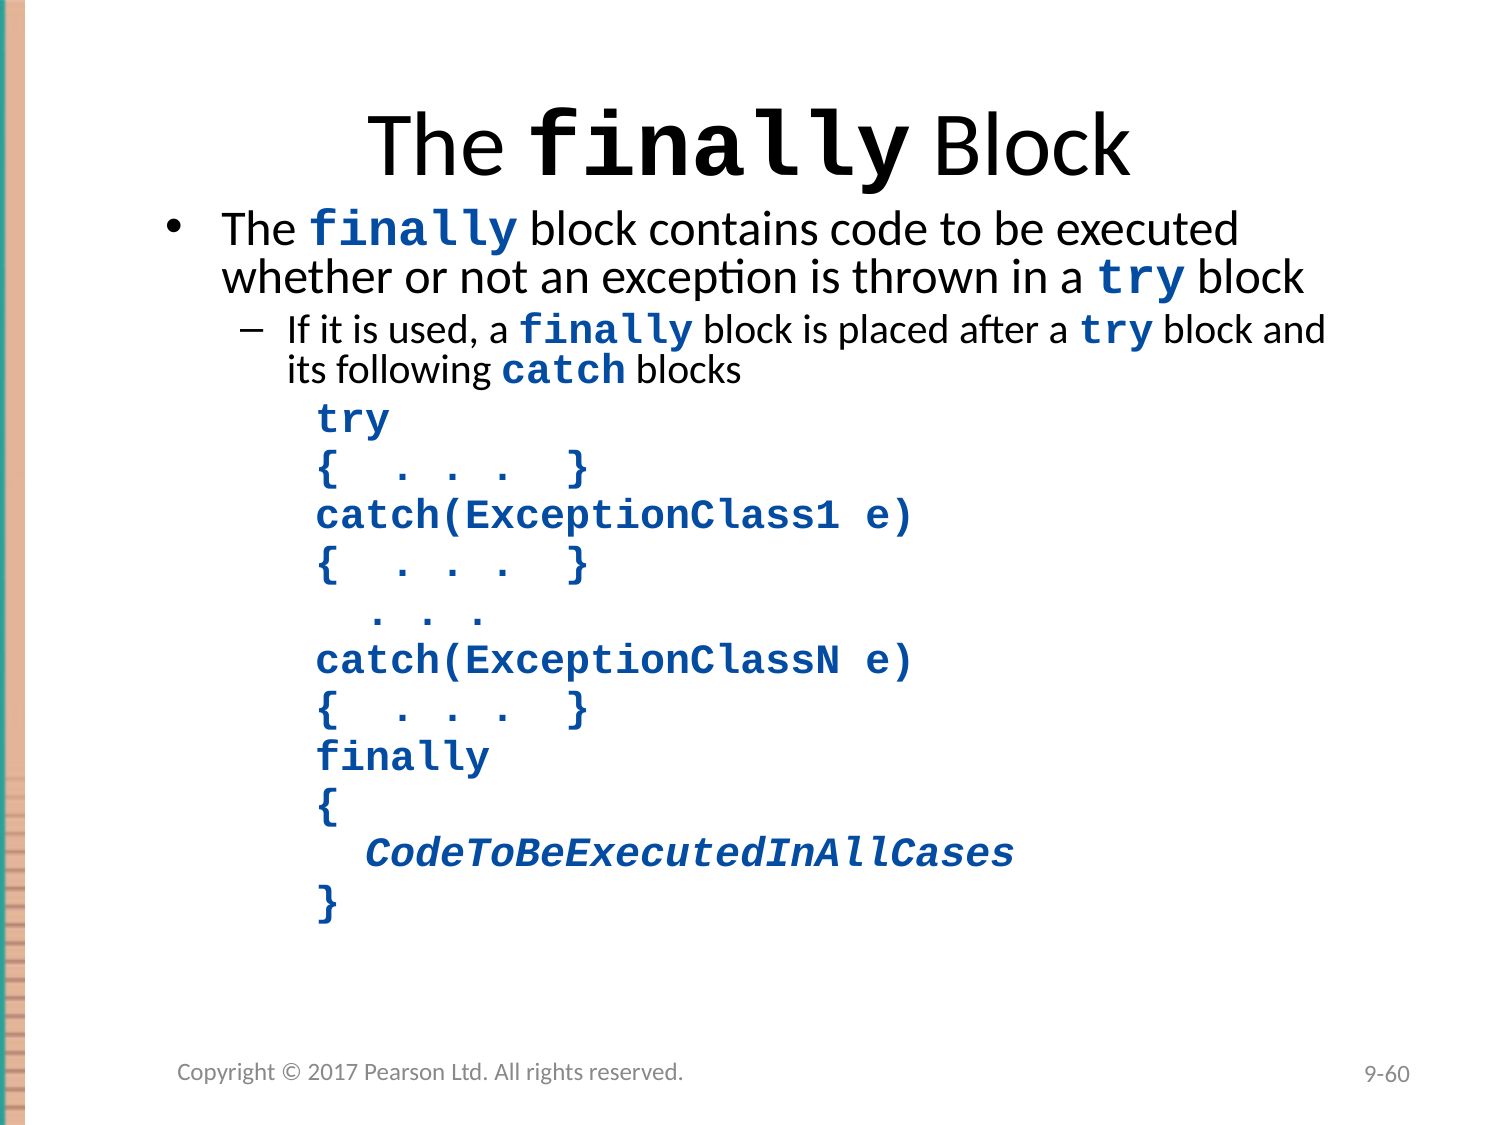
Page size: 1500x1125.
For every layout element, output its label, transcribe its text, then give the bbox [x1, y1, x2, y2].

list The finally block contains code to be executed whether or not an exception is thrown in a try block If it is used, a finally block is placed after a try block and its following catch blocks try { . . . } catch(ExceptionClass1 e) { . . . } . . . catch(ExceptionClassN e) { . . . } finally { CodeToBeExecutedInAllCases } [150, 200, 1388, 1013]
title The finally Block [75, 45, 1425, 233]
footer Copyright © 2017 Pearson Ltd. All rights reserved. [75, 1040, 788, 1100]
slide_number 9-60 [1074, 1042, 1425, 1103]
picture [0, 0, 25, 1125]
